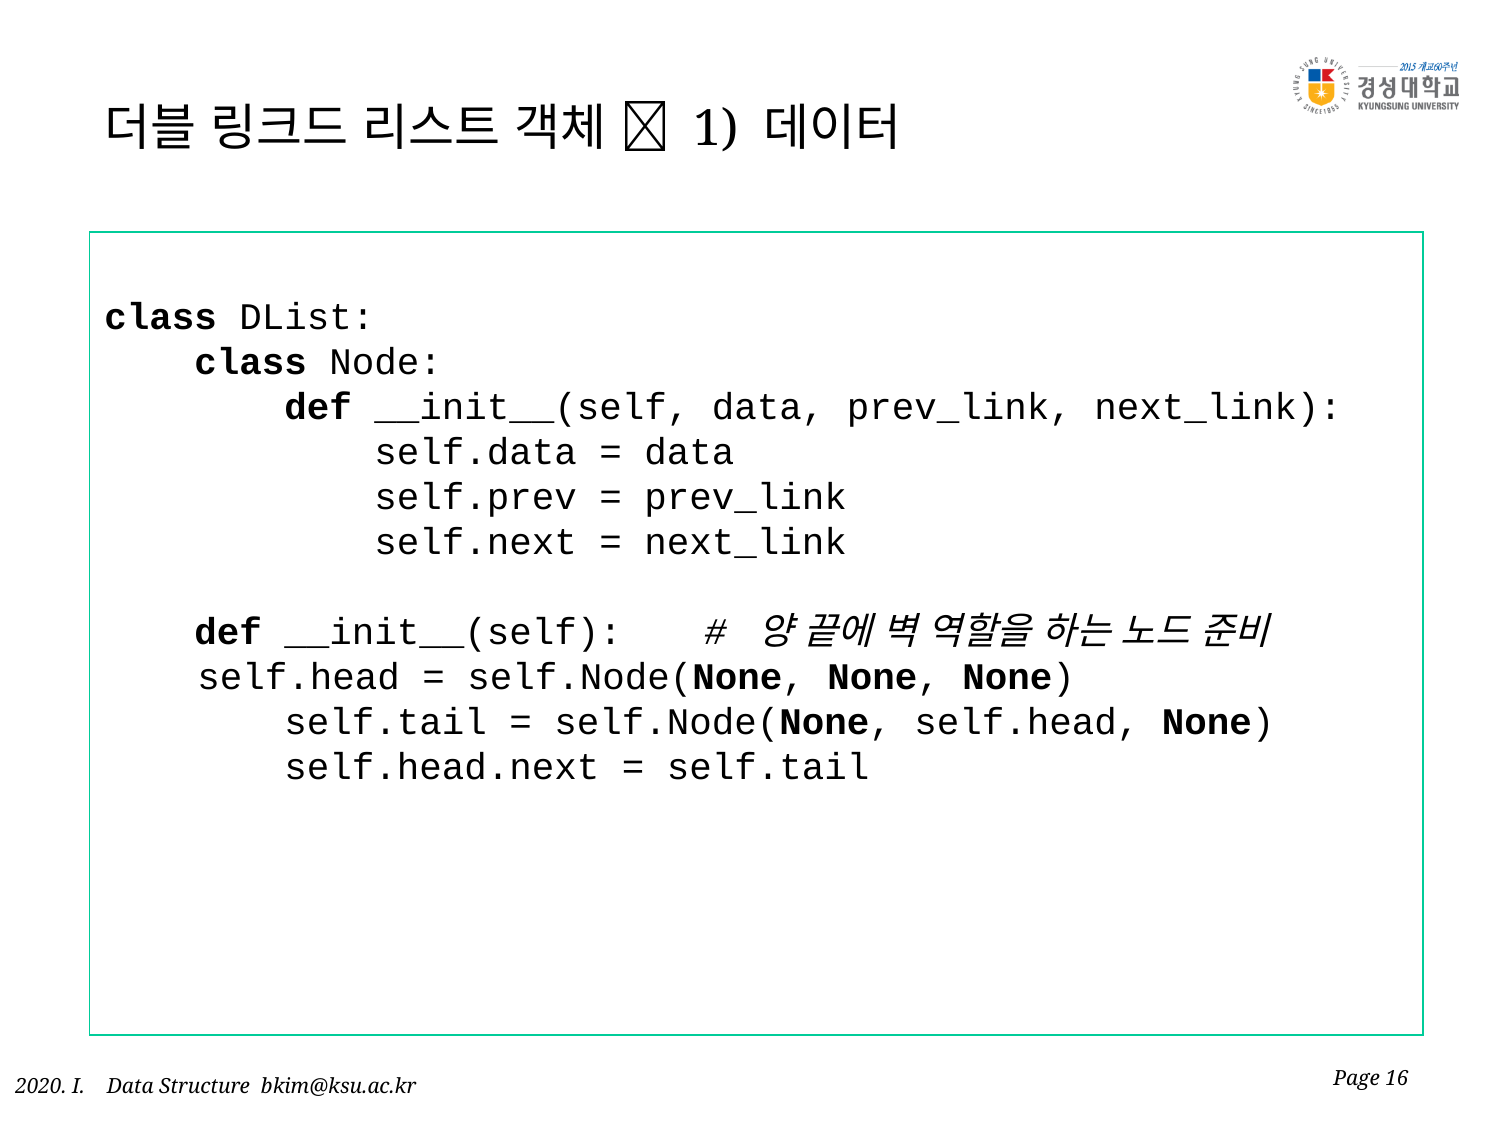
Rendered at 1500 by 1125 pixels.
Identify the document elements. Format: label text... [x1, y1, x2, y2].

list class DList: class Node: def __init__(self, data, prev_link, next_link): self.data = data self.prev = prev_link self.next = next_link def __init__(self): # 양 끝에 벽 역할을 하는 노드 준비 self.head = self.Node(None, None, None) self.tail = self.Node(None, self.head, None) self.head.next = self.tail [89, 231, 1424, 1036]
slide_number Page 16 [1149, 1024, 1424, 1101]
title 더블 링크드 리스트 객체  1) 데이터 [89, 54, 1235, 197]
picture [1293, 57, 1459, 114]
